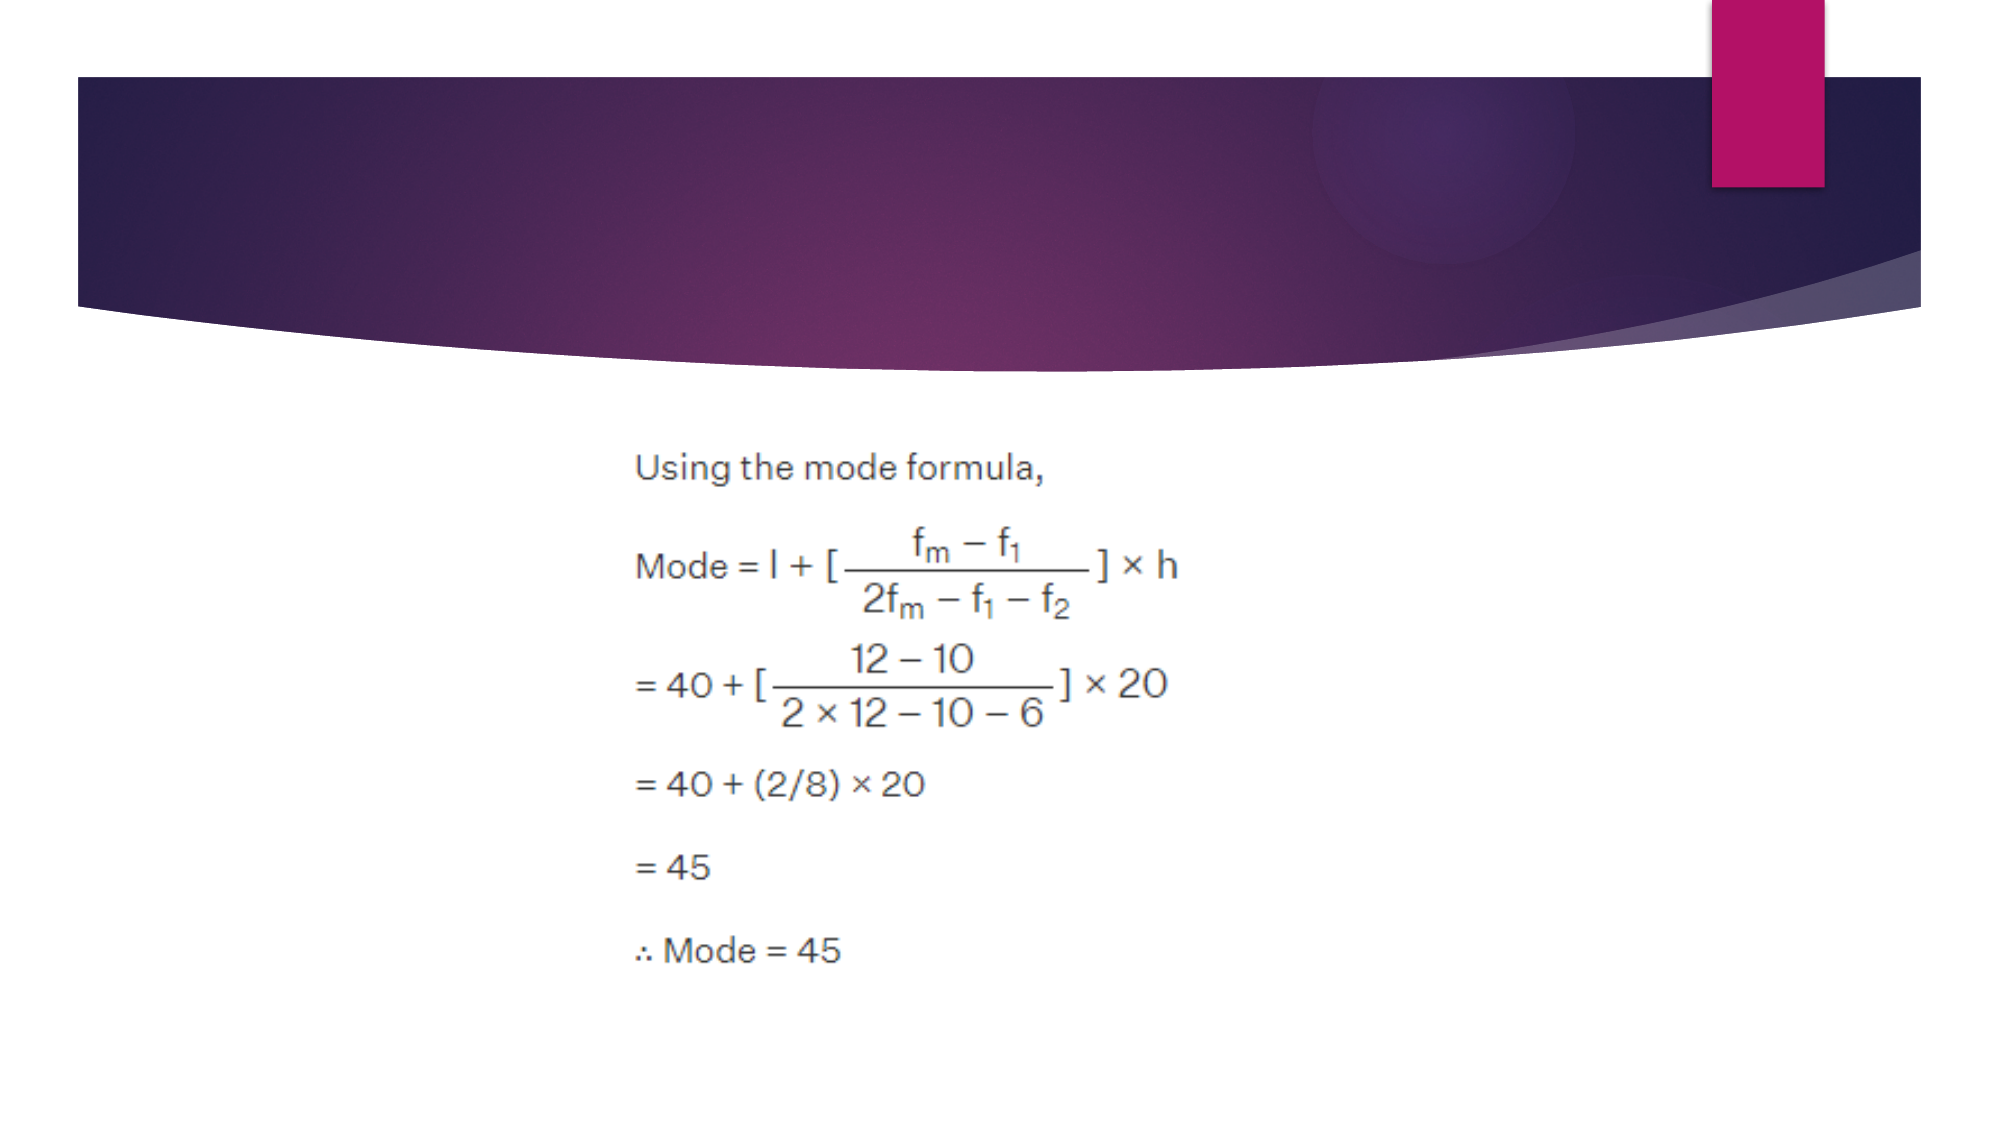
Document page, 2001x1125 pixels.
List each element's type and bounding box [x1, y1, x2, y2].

list [605, 424, 1211, 1006]
